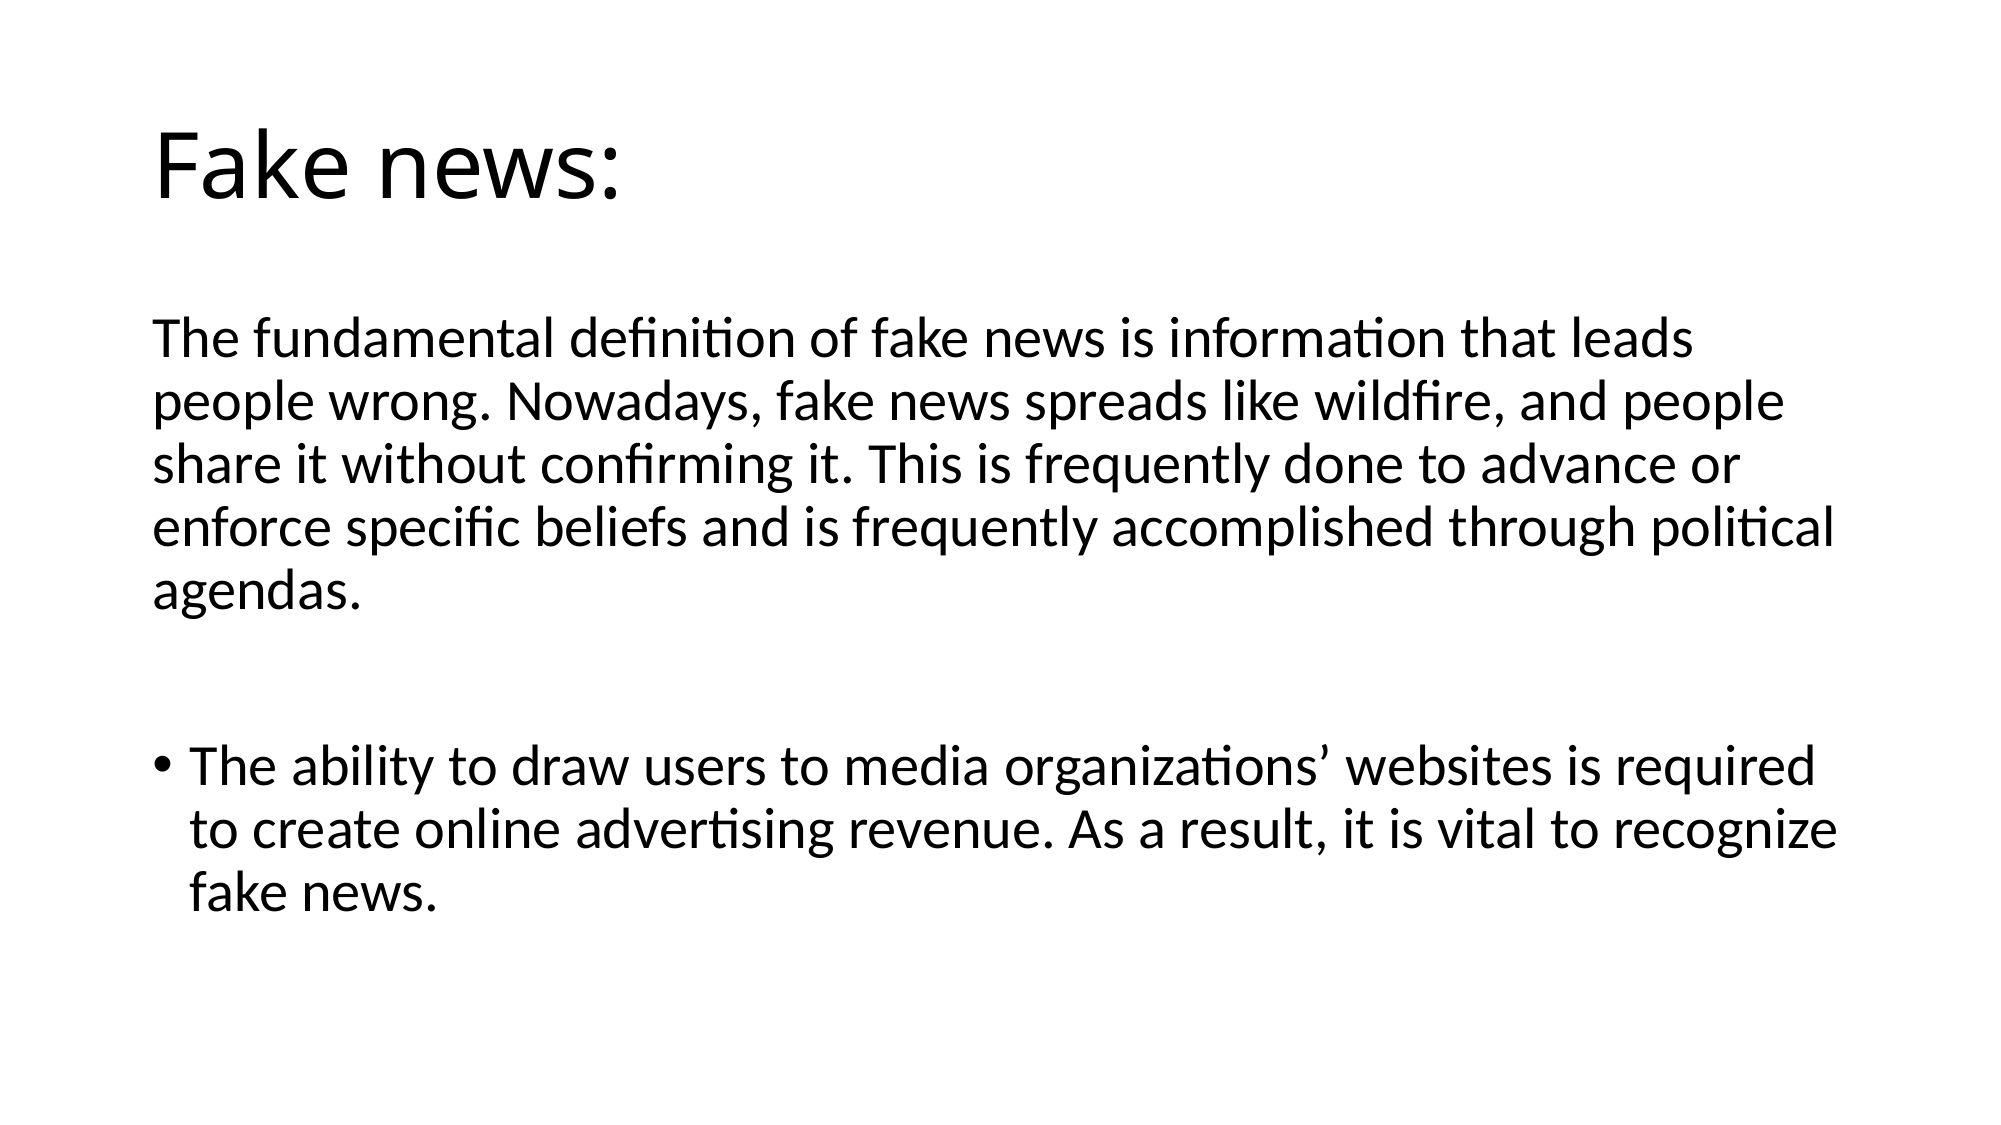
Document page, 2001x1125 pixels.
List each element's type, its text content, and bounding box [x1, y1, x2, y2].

title Fake news: [137, 59, 1863, 278]
list The fundamental definition of fake news is information that leads people wrong. Nowadays, fake news spreads like wildfire, and people share it without confirming it. This is frequently done to advance or enforce specific beliefs and is frequently accomplished through political agendas. The ability to draw users to media organizations’ websites is required to create online advertising revenue. As a result, it is vital to recognize fake news. [137, 299, 1863, 1014]
